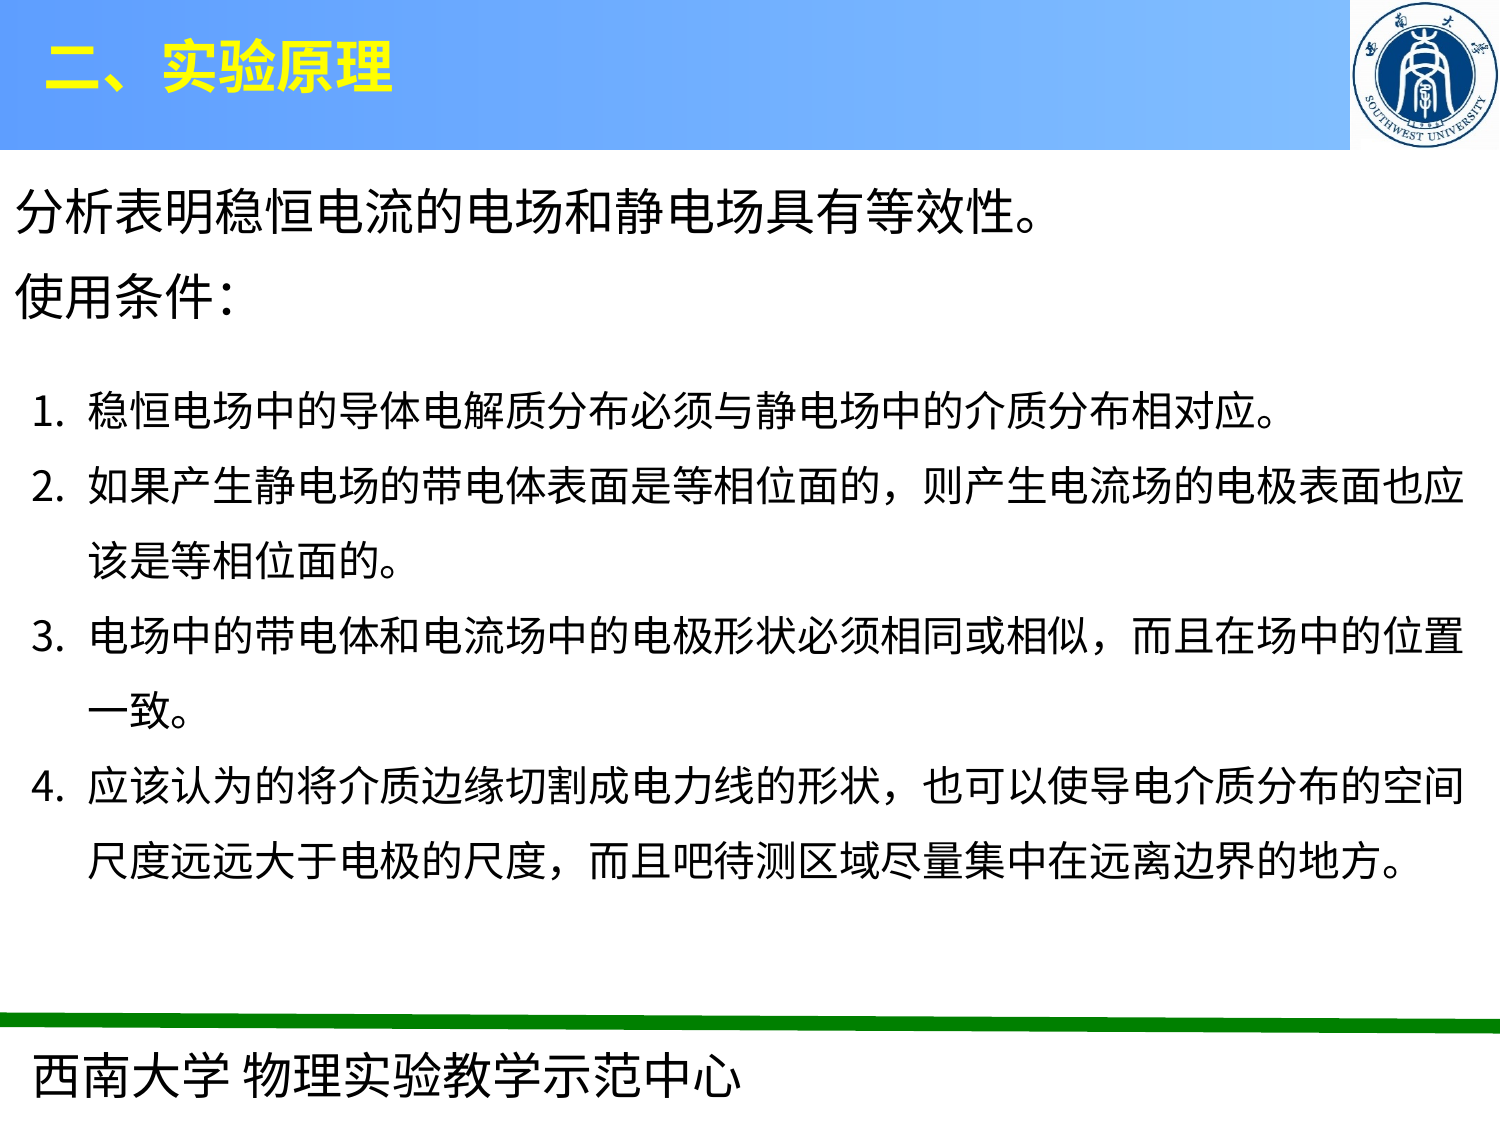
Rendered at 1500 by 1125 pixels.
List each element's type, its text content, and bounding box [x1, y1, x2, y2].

text_box 二、实验原理 [12, 22, 425, 108]
picture [1349, 0, 1499, 150]
text_box 西南大学 物理实验教学示范中心 [16, 1024, 813, 1100]
text_box 稳恒电场中的导体电解质分布必须与静电场中的介质分布相对应。 如果产生静电场的带电体表面是等相位面的，则产生电流场的电极表面也应该是等相位面的。 电场中的带电体和电流场中的电极形状必须相同或相似，而且在场中的位置一致。 应该认为的将介质边缘切割成电力线的形状，也可以使导电介质分布的空间尺度远远大于电极的尺度，而且吧待测区域尽量集中在远离边界的地方。 [16, 352, 1499, 892]
text_box 使用条件： [0, 258, 369, 333]
text_box 分析表明稳恒电流的电场和静电场具有等效性。 [0, 173, 1205, 249]
text_box [0, 0, 1349, 150]
